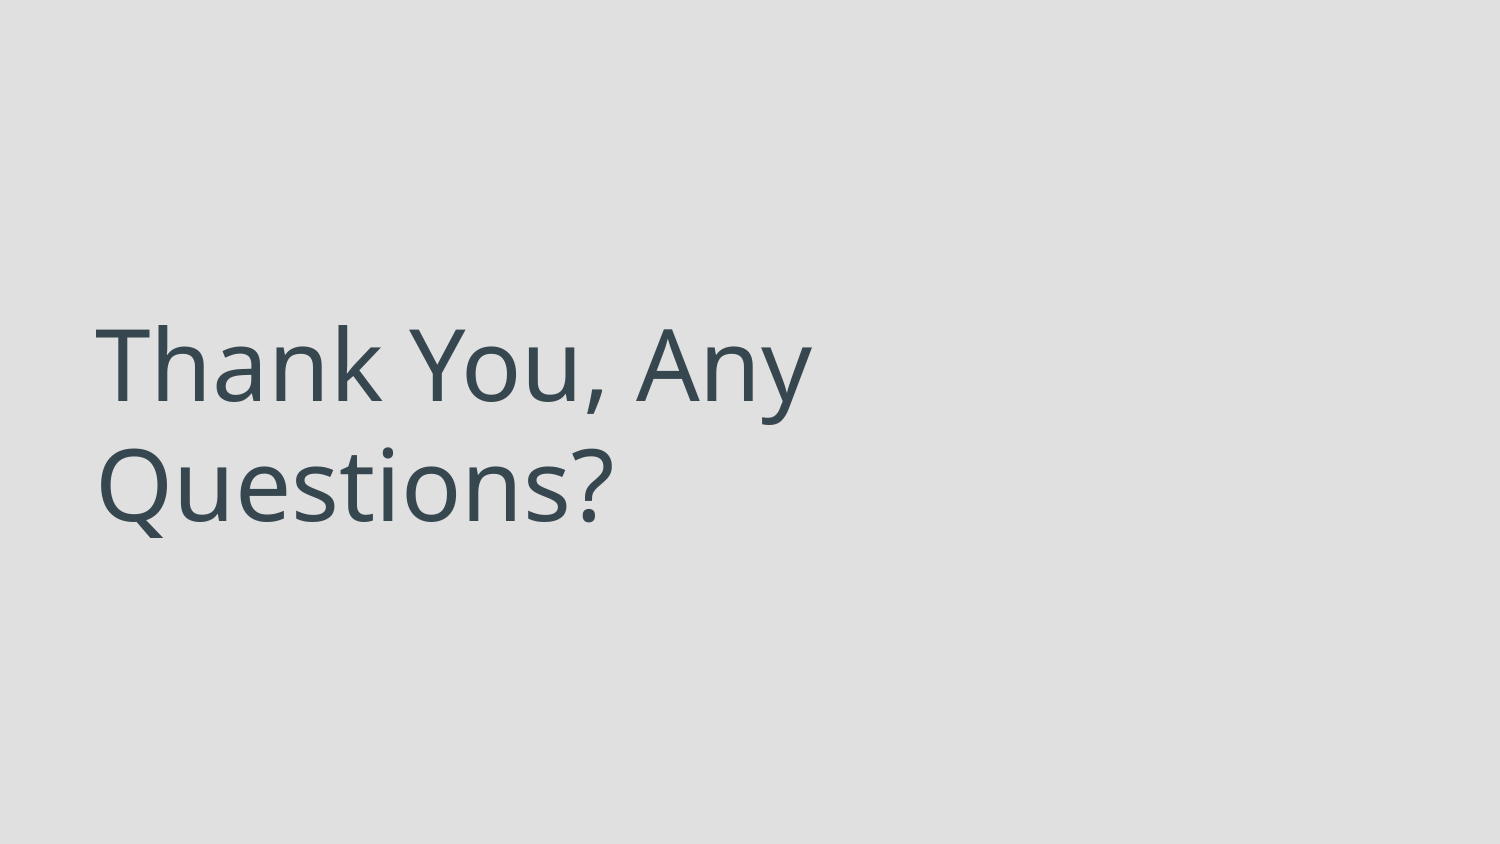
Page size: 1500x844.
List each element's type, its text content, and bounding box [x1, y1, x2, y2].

title Thank You, Any Questions? [80, 86, 1102, 758]
